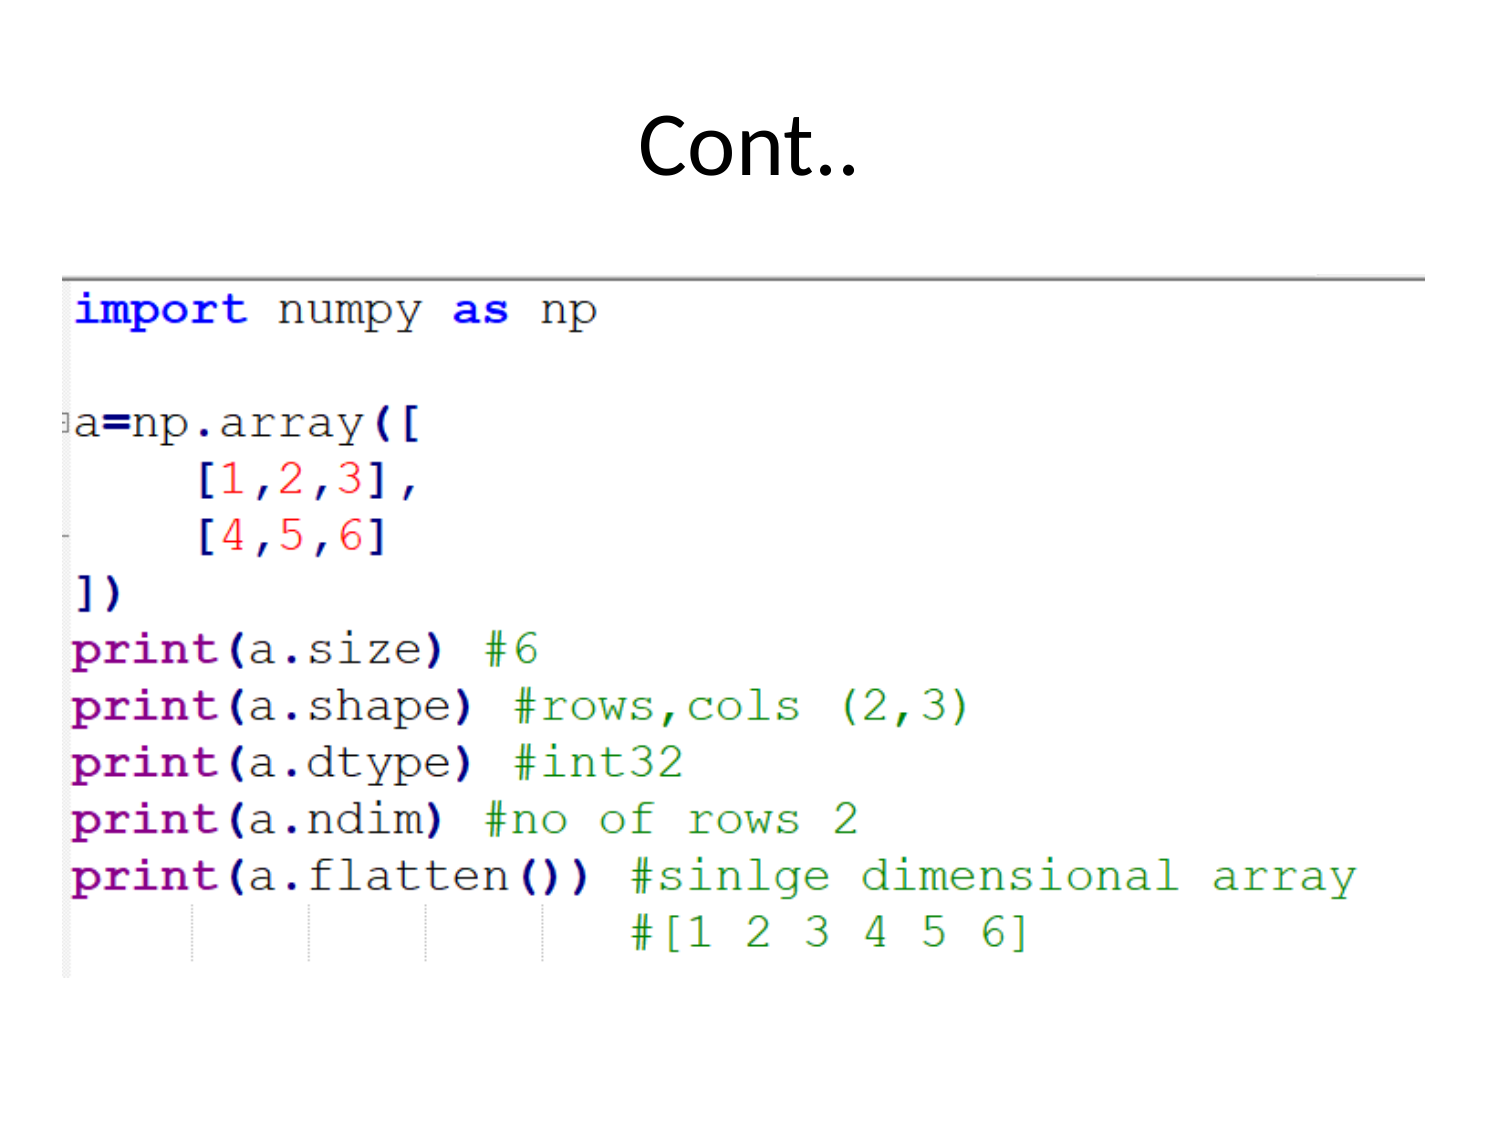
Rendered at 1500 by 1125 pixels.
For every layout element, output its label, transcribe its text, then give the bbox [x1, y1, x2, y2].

title Cont.. [75, 45, 1425, 233]
picture [62, 274, 1426, 978]
